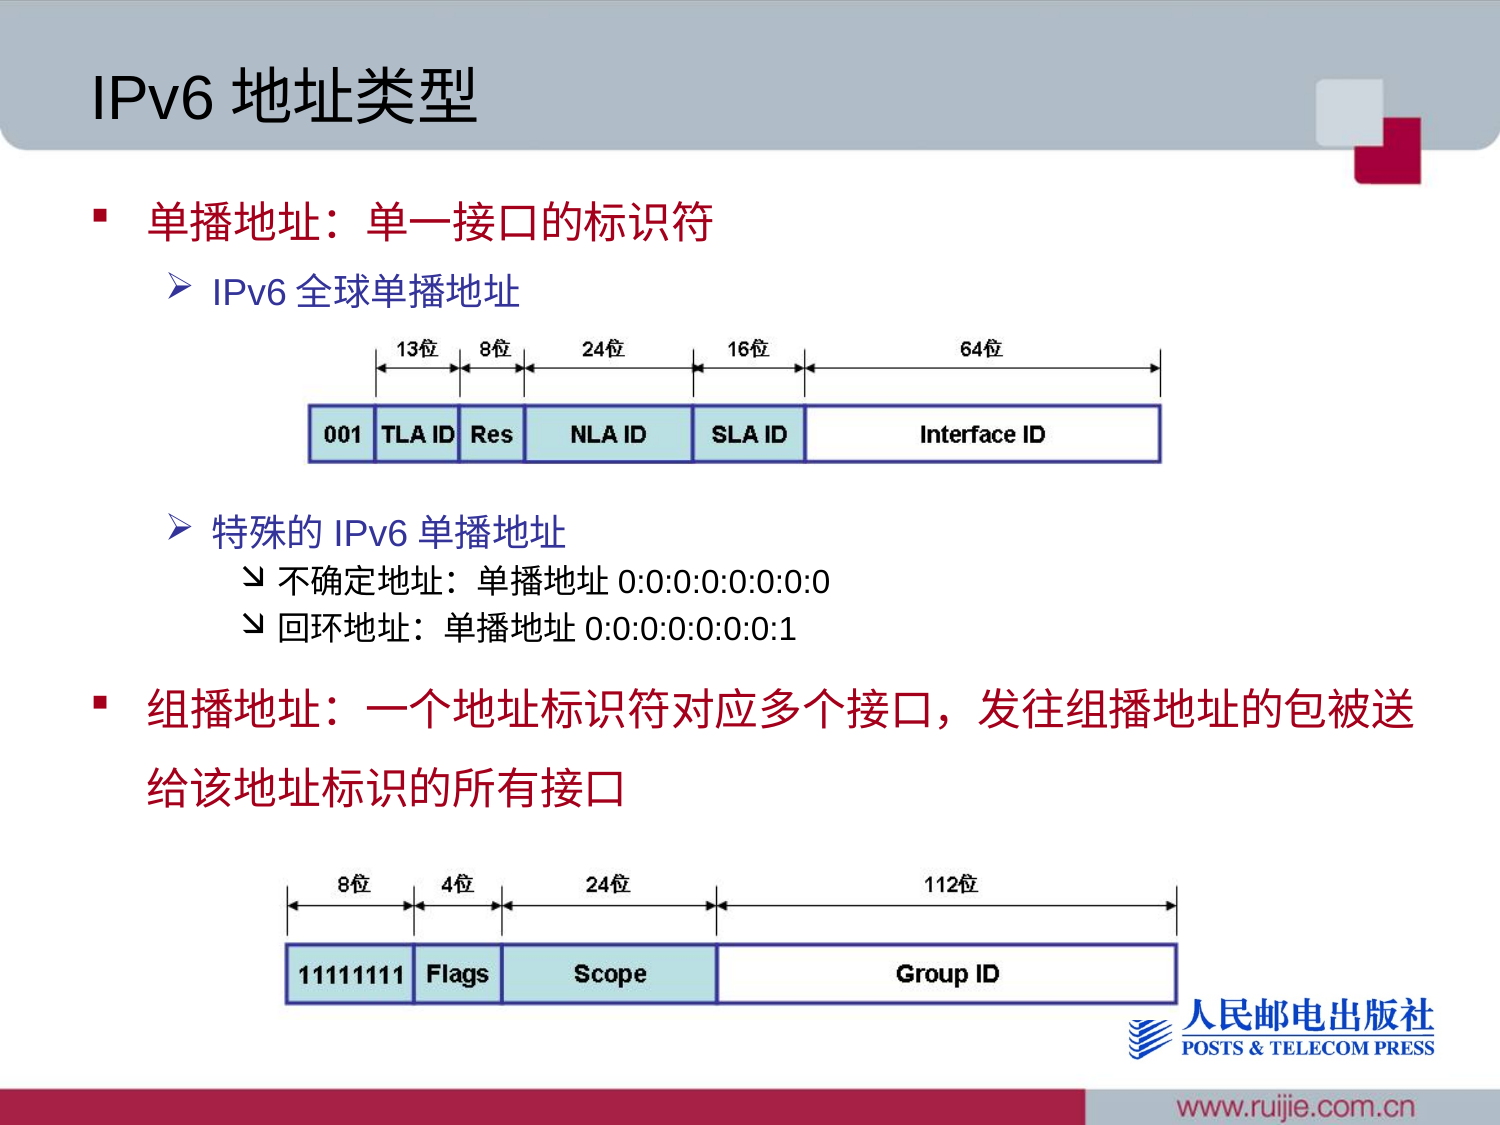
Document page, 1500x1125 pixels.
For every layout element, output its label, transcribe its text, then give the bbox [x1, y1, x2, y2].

title IPv6地址类型 [74, 30, 1306, 159]
picture [0, 0, 1500, 1125]
list 单播地址：单一接口的标识符 IPv6全球单播地址 特殊的IPv6单播地址 不确定地址：单播地址0:0:0:0:0:0:0:0 回环地址：单播地址0:0:0:0:0:0:0:1 组播地址：一个地址标识符对应多个接口，发往组播地址的包被送给该地址标识的所有接口 [74, 160, 1436, 835]
